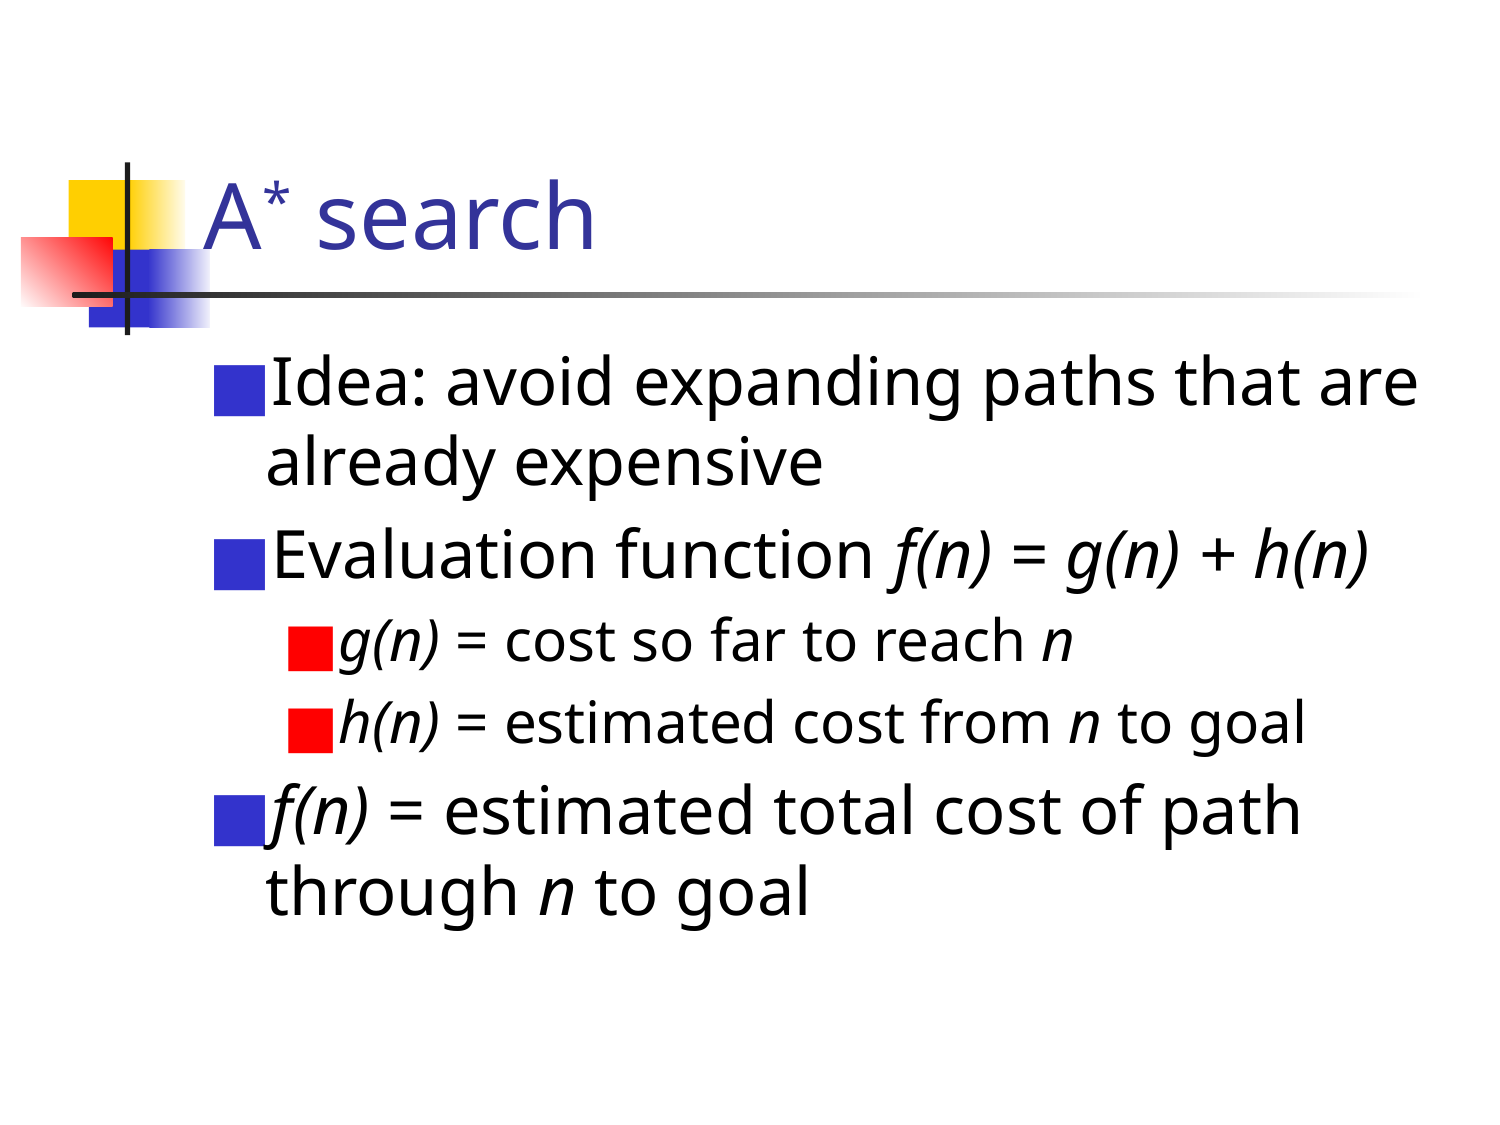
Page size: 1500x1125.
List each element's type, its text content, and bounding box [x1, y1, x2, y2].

title A* search [188, 35, 1468, 275]
list Idea: avoid expanding paths that are already expensive Evaluation function f(n) = g(n) + h(n) g(n) = cost so far to reach n h(n) = estimated cost from n to goal f(n) = estimated total cost of path through n to goal [193, 331, 1469, 1006]
